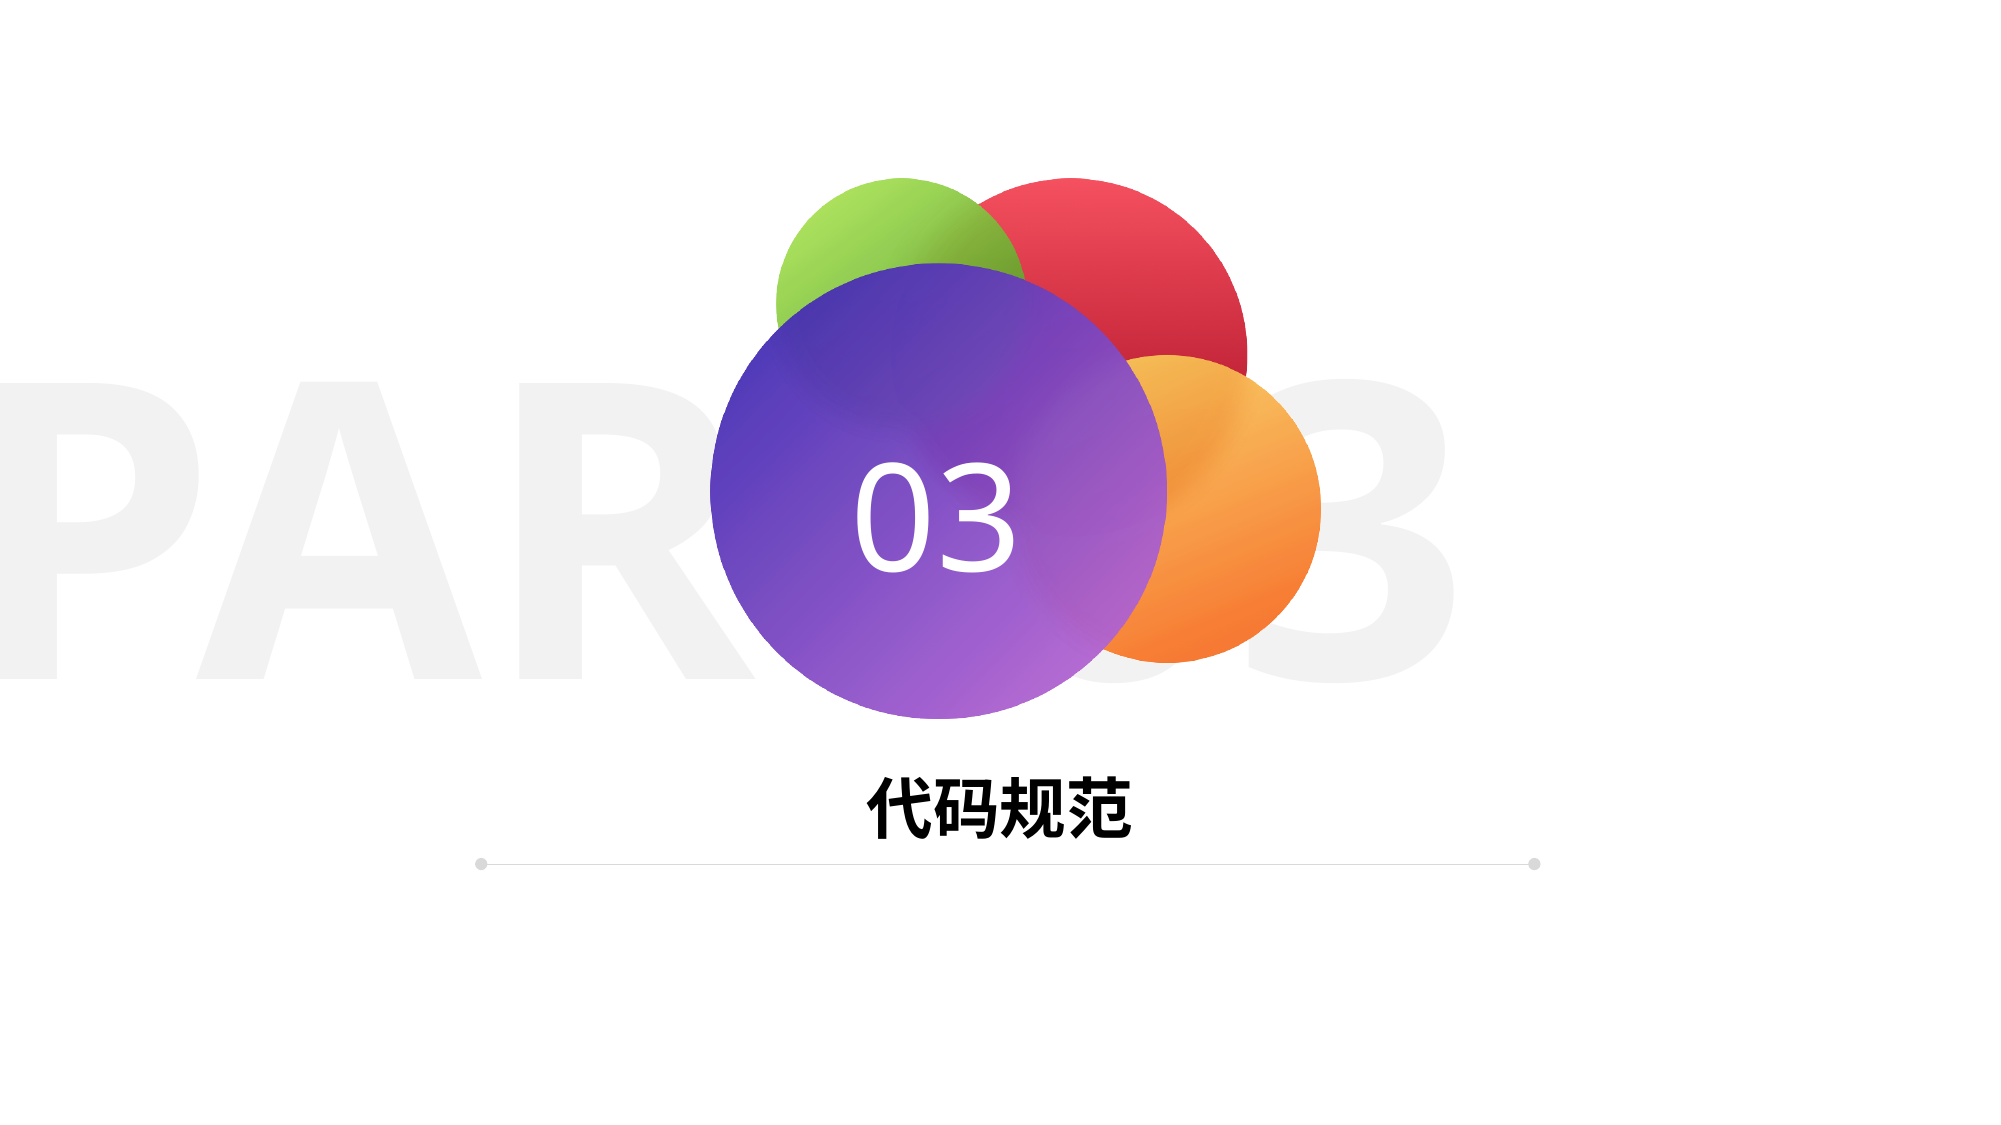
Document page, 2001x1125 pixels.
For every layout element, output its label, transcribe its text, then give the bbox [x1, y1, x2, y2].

text_box PART03 [0, 257, 2000, 770]
text_box 代码规范 [454, 759, 1546, 854]
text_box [710, 178, 1321, 719]
